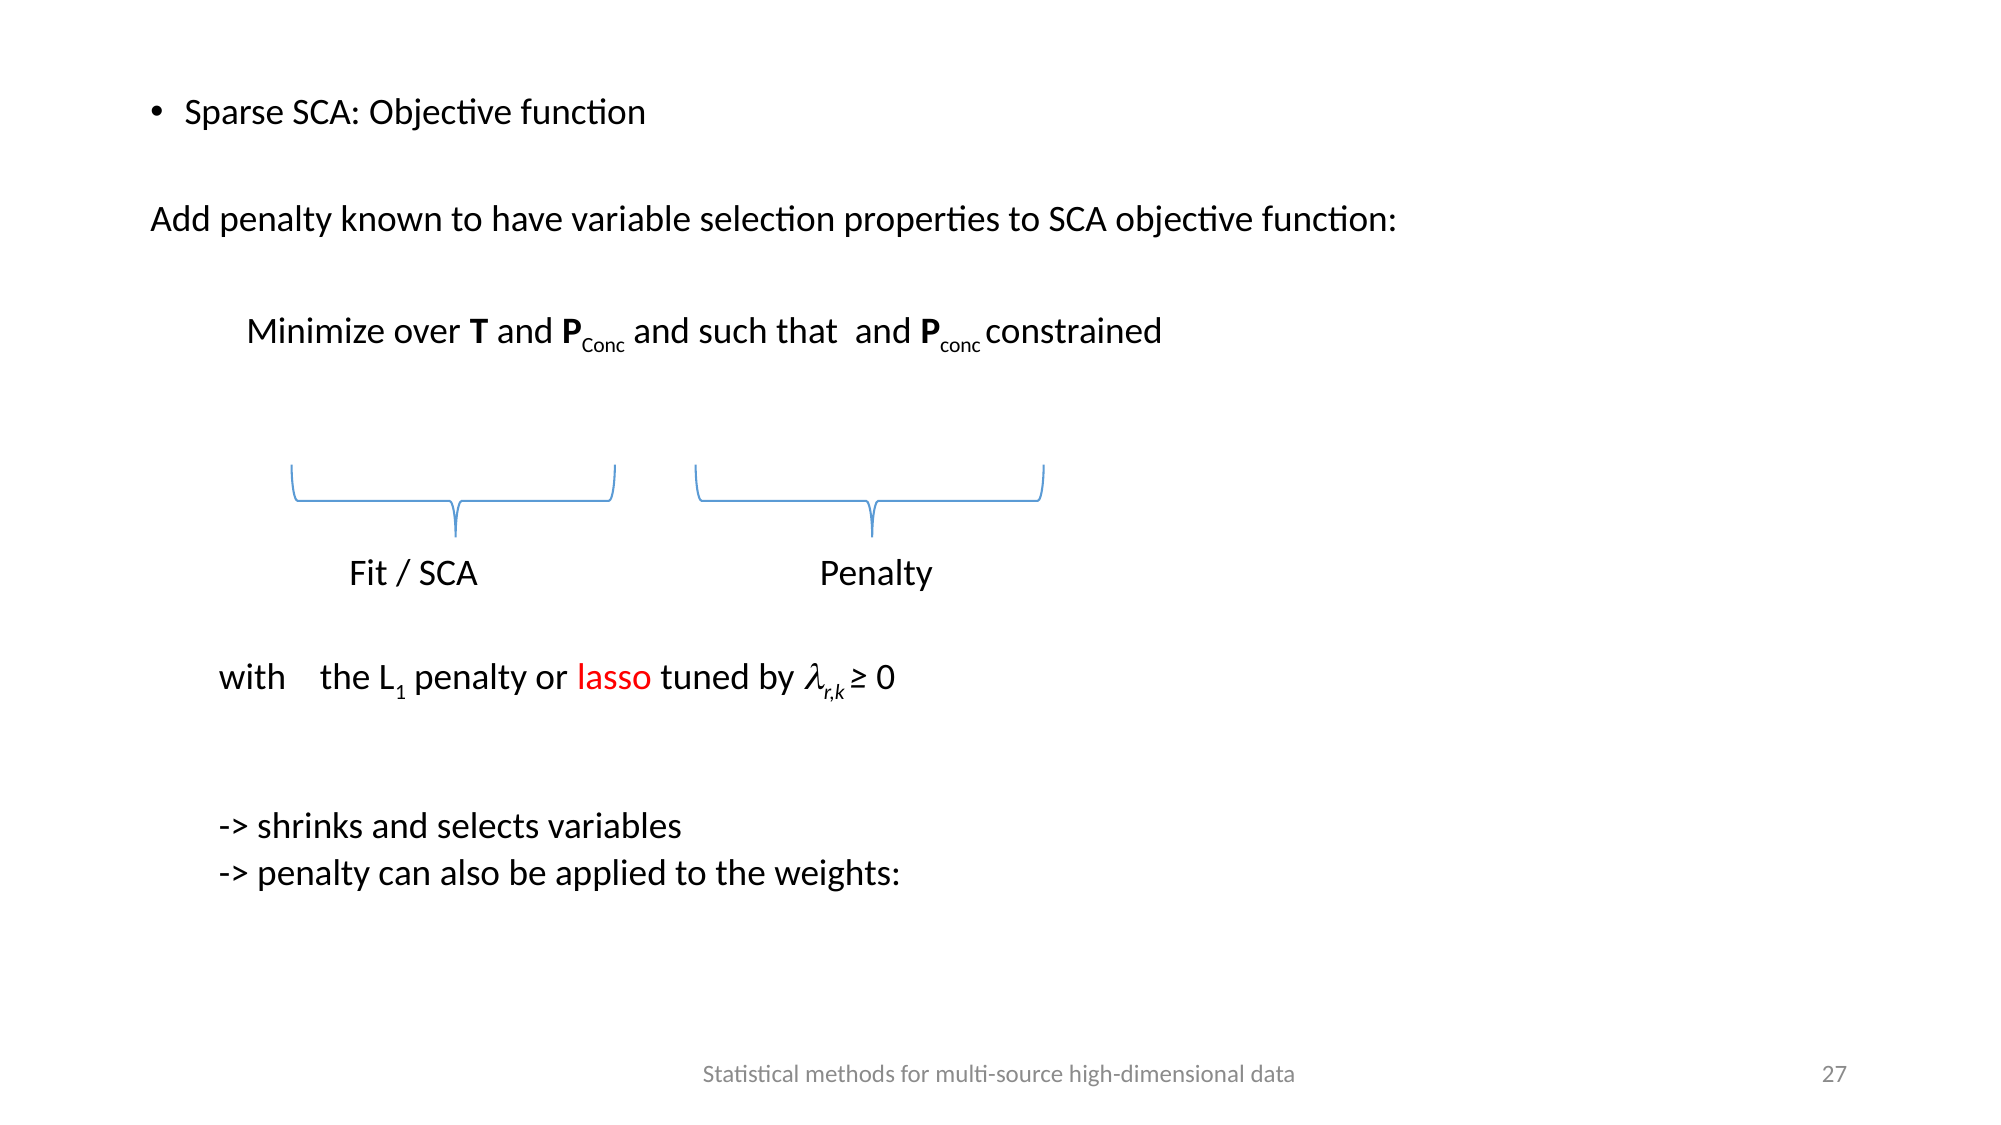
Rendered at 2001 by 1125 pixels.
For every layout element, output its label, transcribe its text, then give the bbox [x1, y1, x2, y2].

slide_number 27 [1412, 1042, 1863, 1103]
footer Statistical methods for multi-source high-dimensional data [662, 1042, 1338, 1103]
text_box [291, 464, 1044, 602]
